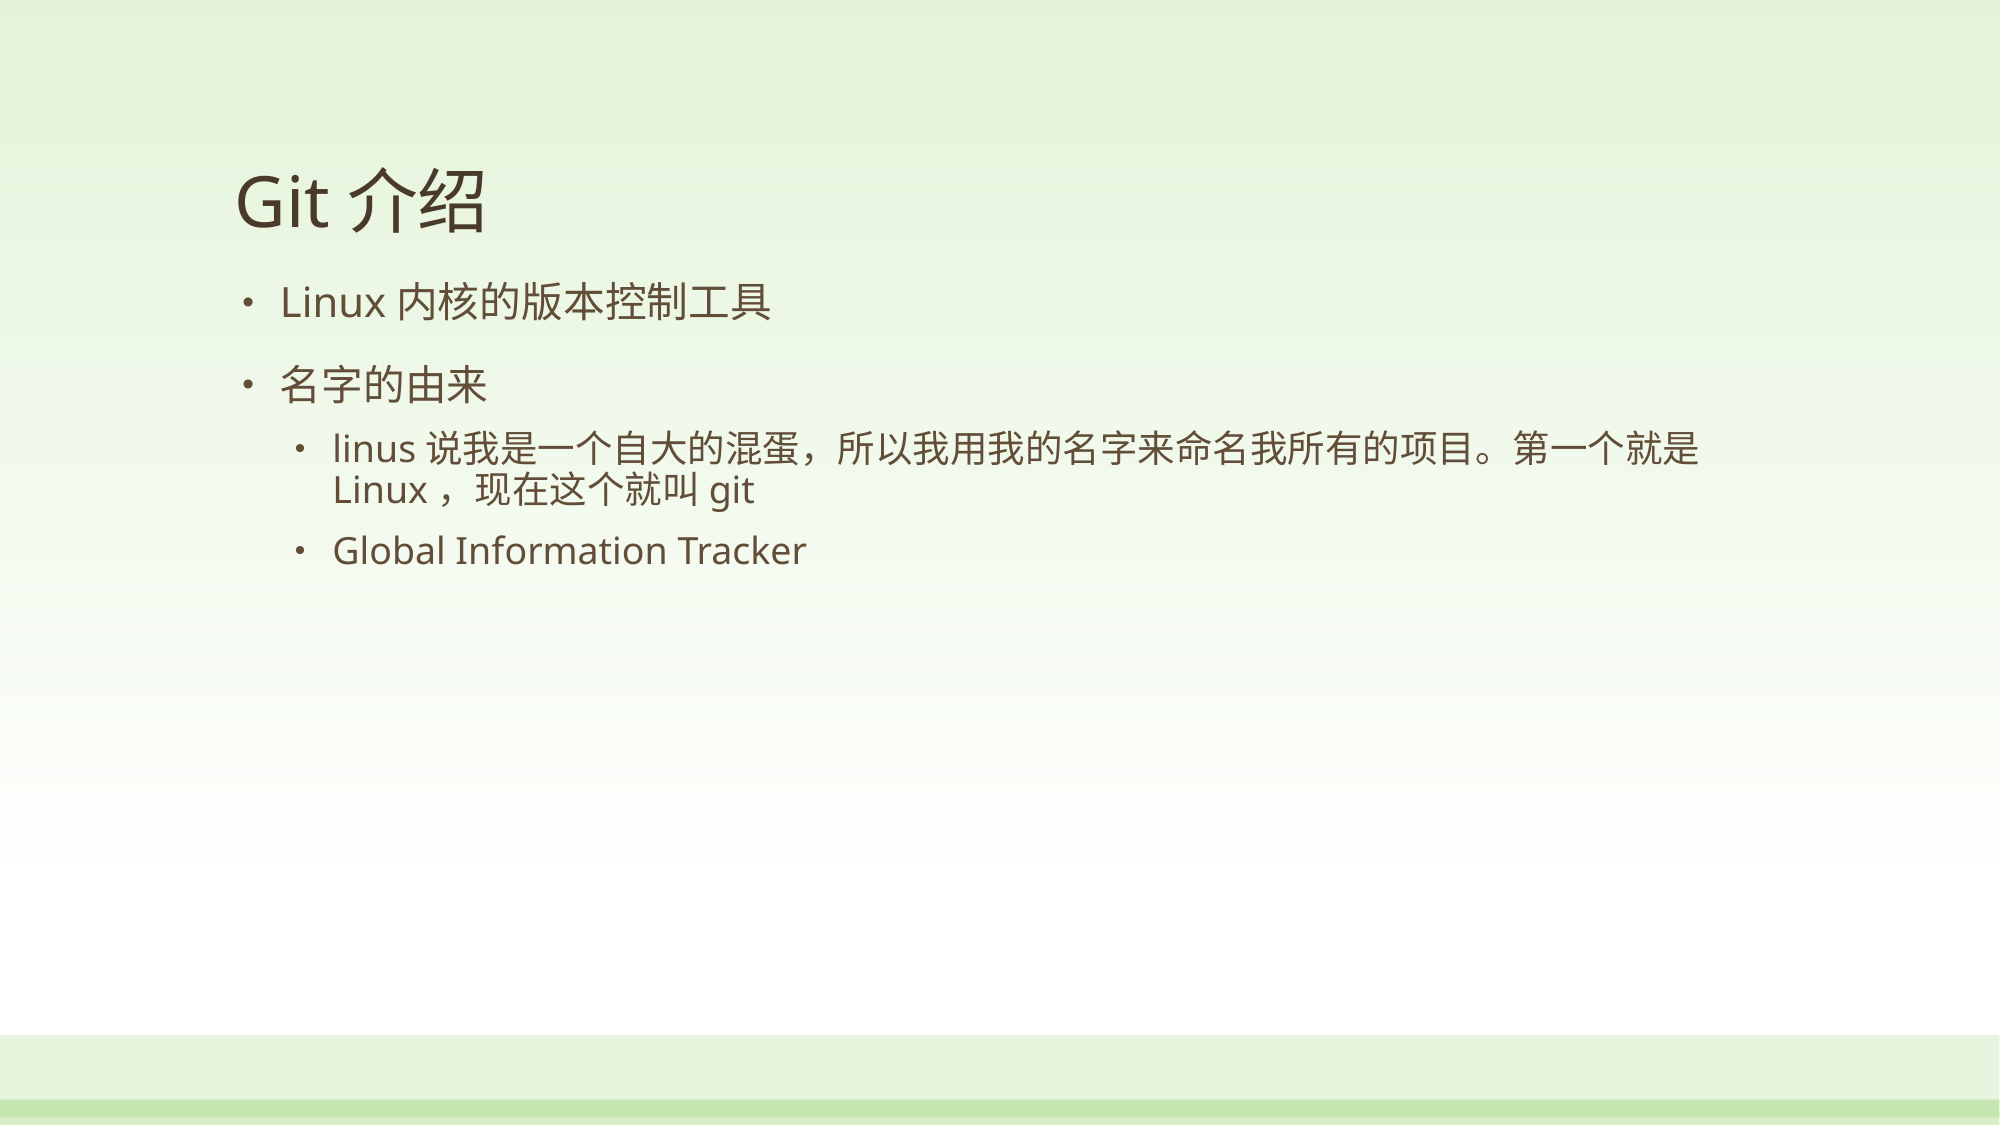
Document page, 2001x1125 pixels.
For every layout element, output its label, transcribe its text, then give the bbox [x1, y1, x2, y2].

title Git介绍 [219, 71, 1780, 251]
list Linux内核的版本控制工具 名字的由来 linus说我是一个自大的混蛋，所以我用我的名字来命名我所有的项目。第一个就是Linux，现在这个就叫git Global Information Tracker [219, 274, 1780, 987]
